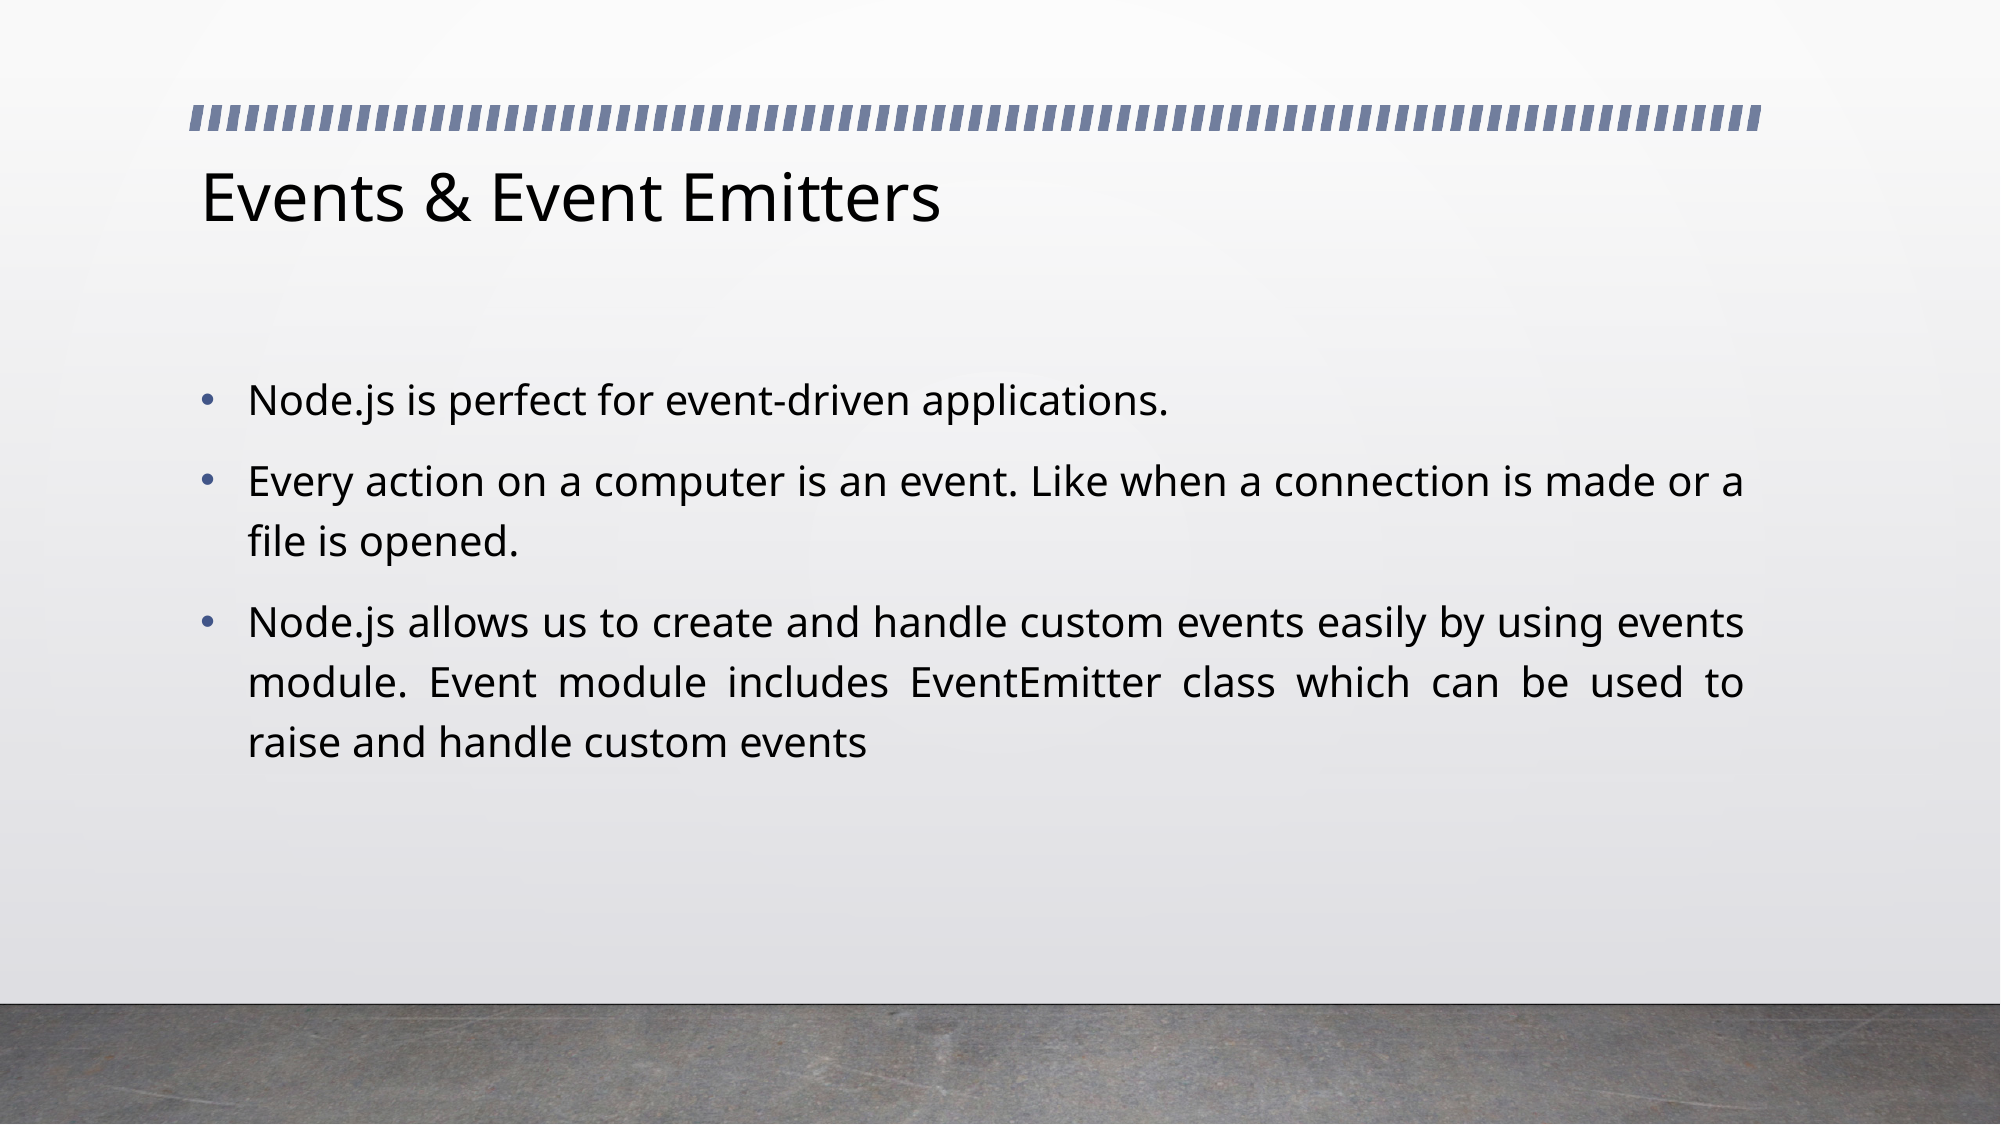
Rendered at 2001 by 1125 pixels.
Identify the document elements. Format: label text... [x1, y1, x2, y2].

picture [0, 1004, 2000, 1124]
list Node.js is perfect for event-driven applications. Every action on a computer is an event. Like when a connection is made or a file is opened. Node.js allows us to create and handle custom events easily by using events module. Event module includes EventEmitter class which can be used to raise and handle custom events [185, 356, 1761, 897]
title Events & Event Emitters [185, 156, 1761, 329]
